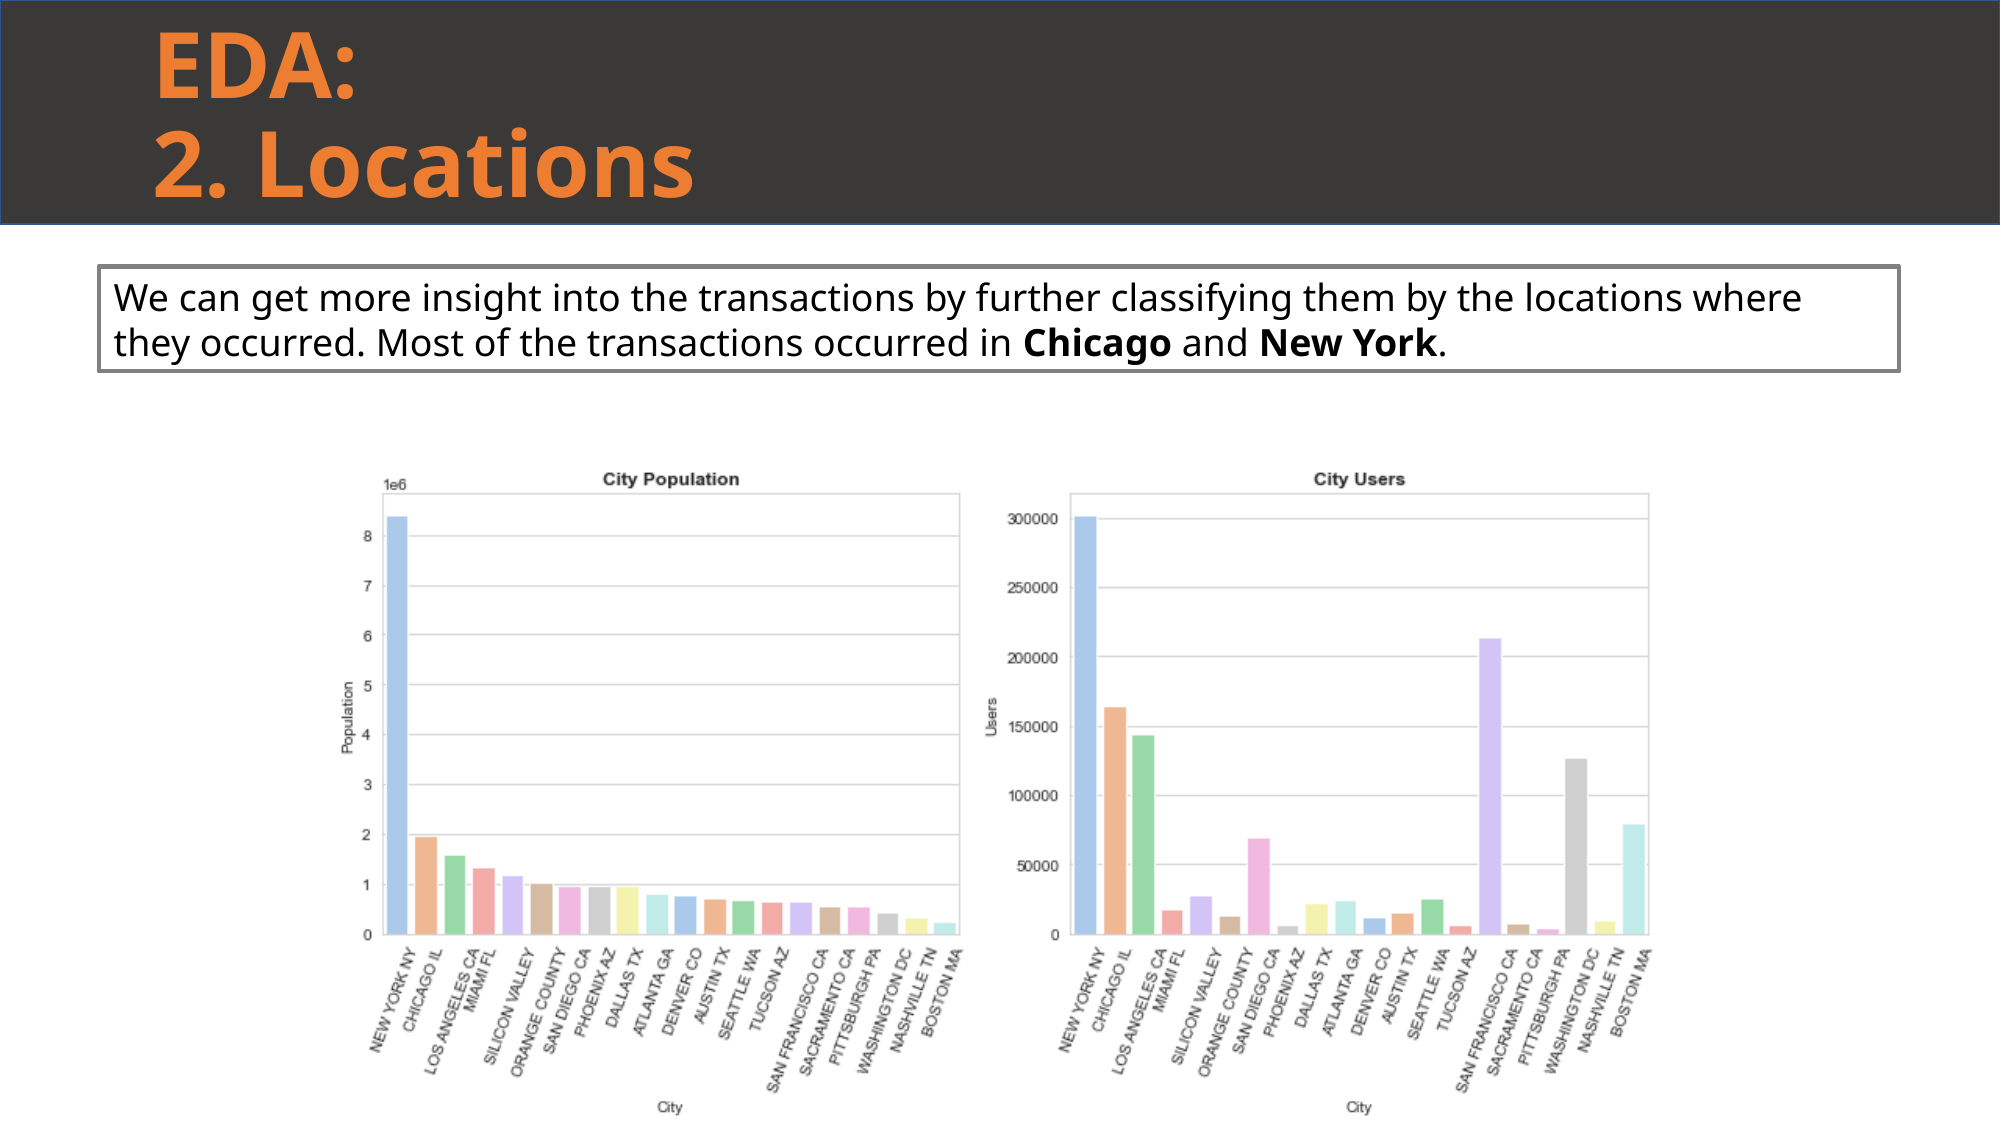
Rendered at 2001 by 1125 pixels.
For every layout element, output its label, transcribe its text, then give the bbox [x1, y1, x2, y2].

picture [330, 462, 1667, 1125]
text_box [0, 0, 2000, 225]
text_box We can get more insight into the transactions by further classifying them by the locations where they occurred. Most of the transactions occurred in Chicago and New York. [98, 266, 1899, 372]
title EDA: 2. Locations [137, 9, 1863, 228]
